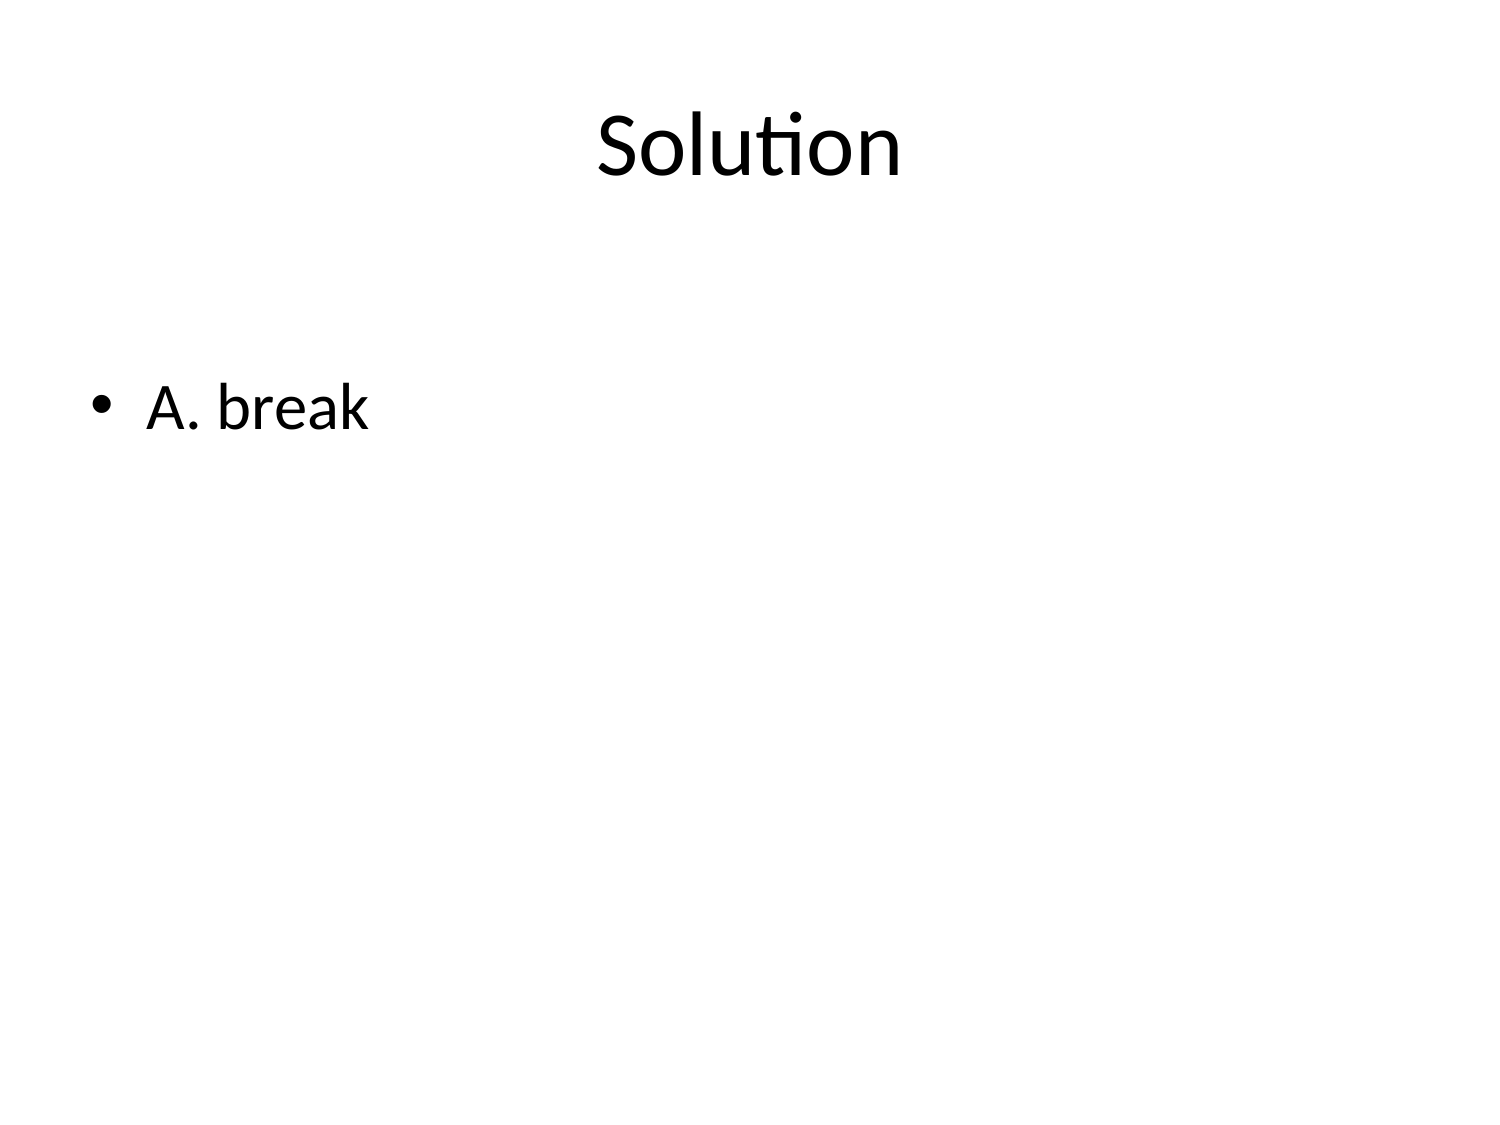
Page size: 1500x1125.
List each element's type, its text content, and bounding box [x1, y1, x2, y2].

title Solution [75, 45, 1425, 233]
list A. break [75, 262, 1425, 1005]
